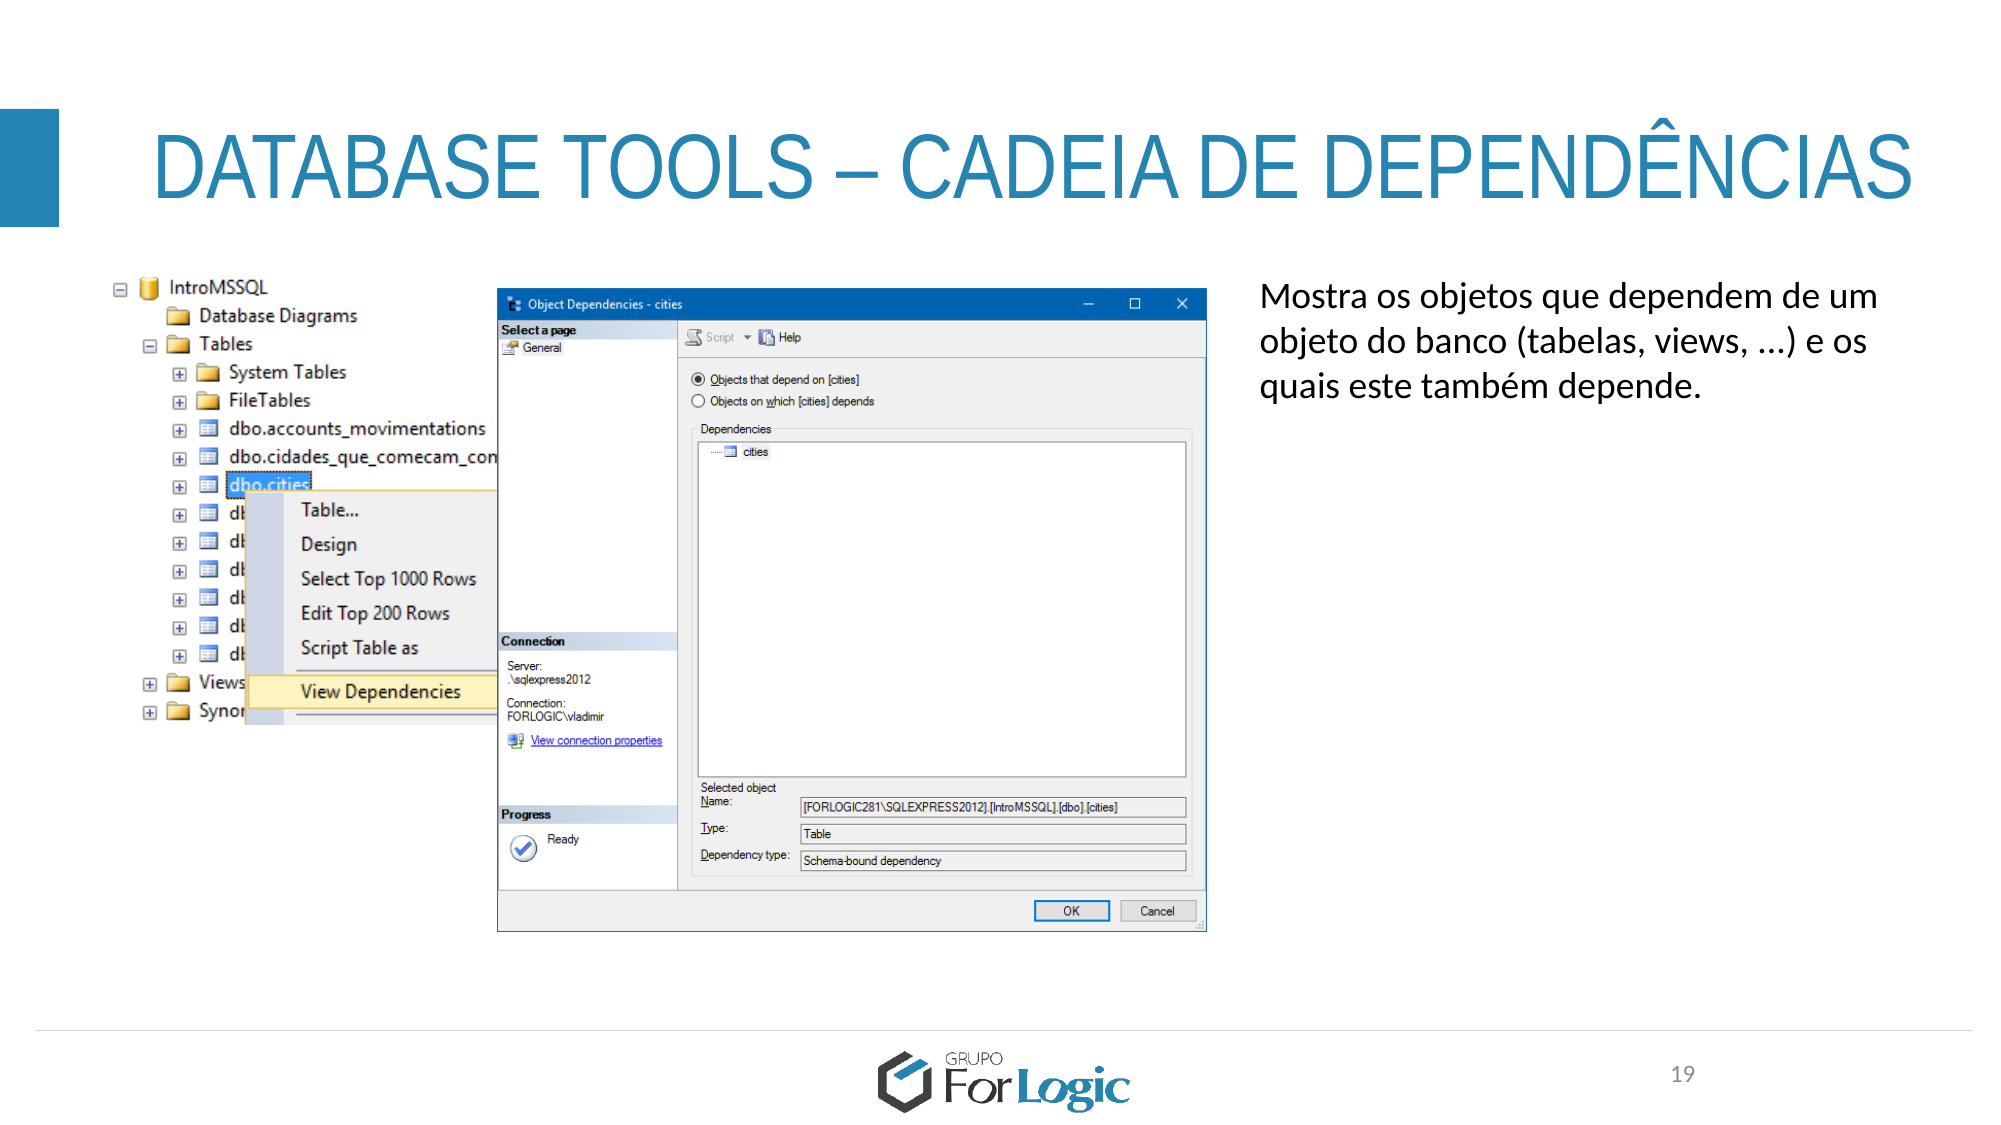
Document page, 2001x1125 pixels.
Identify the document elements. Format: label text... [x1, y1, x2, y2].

picture [90, 277, 1207, 932]
slide_number 19 [1412, 1042, 1711, 1103]
text_box Mostra os objetos que dependem de um objeto do banco (tabelas, views, ...) e os quais este também depende. [1244, 263, 1948, 414]
picture [878, 1051, 1130, 1113]
title DATABASE TOOLS – CADEIA DE DEPENDÊNCIAS [137, 59, 1948, 278]
